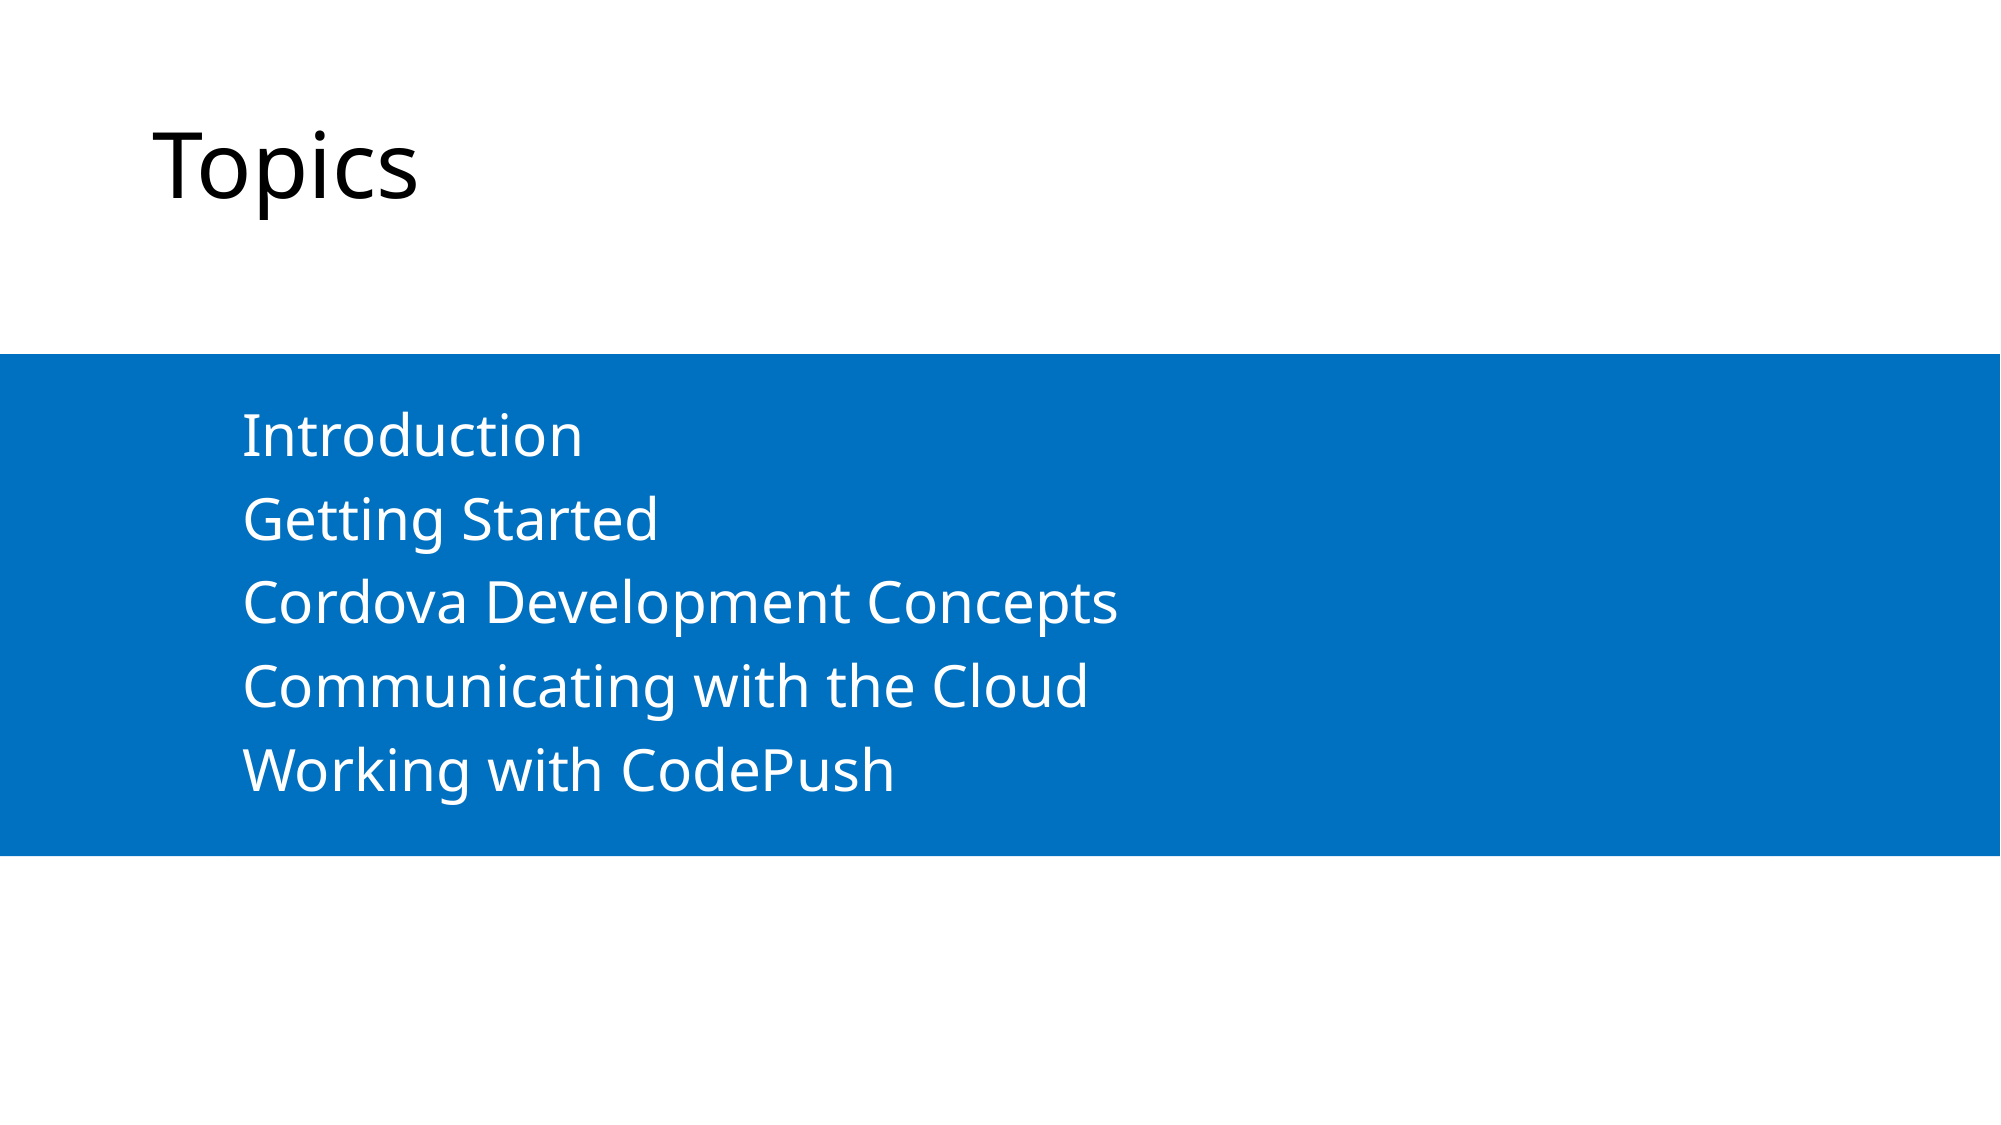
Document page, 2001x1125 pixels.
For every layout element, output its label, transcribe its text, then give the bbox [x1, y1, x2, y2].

title Topics [137, 59, 1863, 278]
list Introduction Getting Started Cordova Development Concepts Communicating with the Cloud Working with CodePush [227, 354, 1773, 857]
